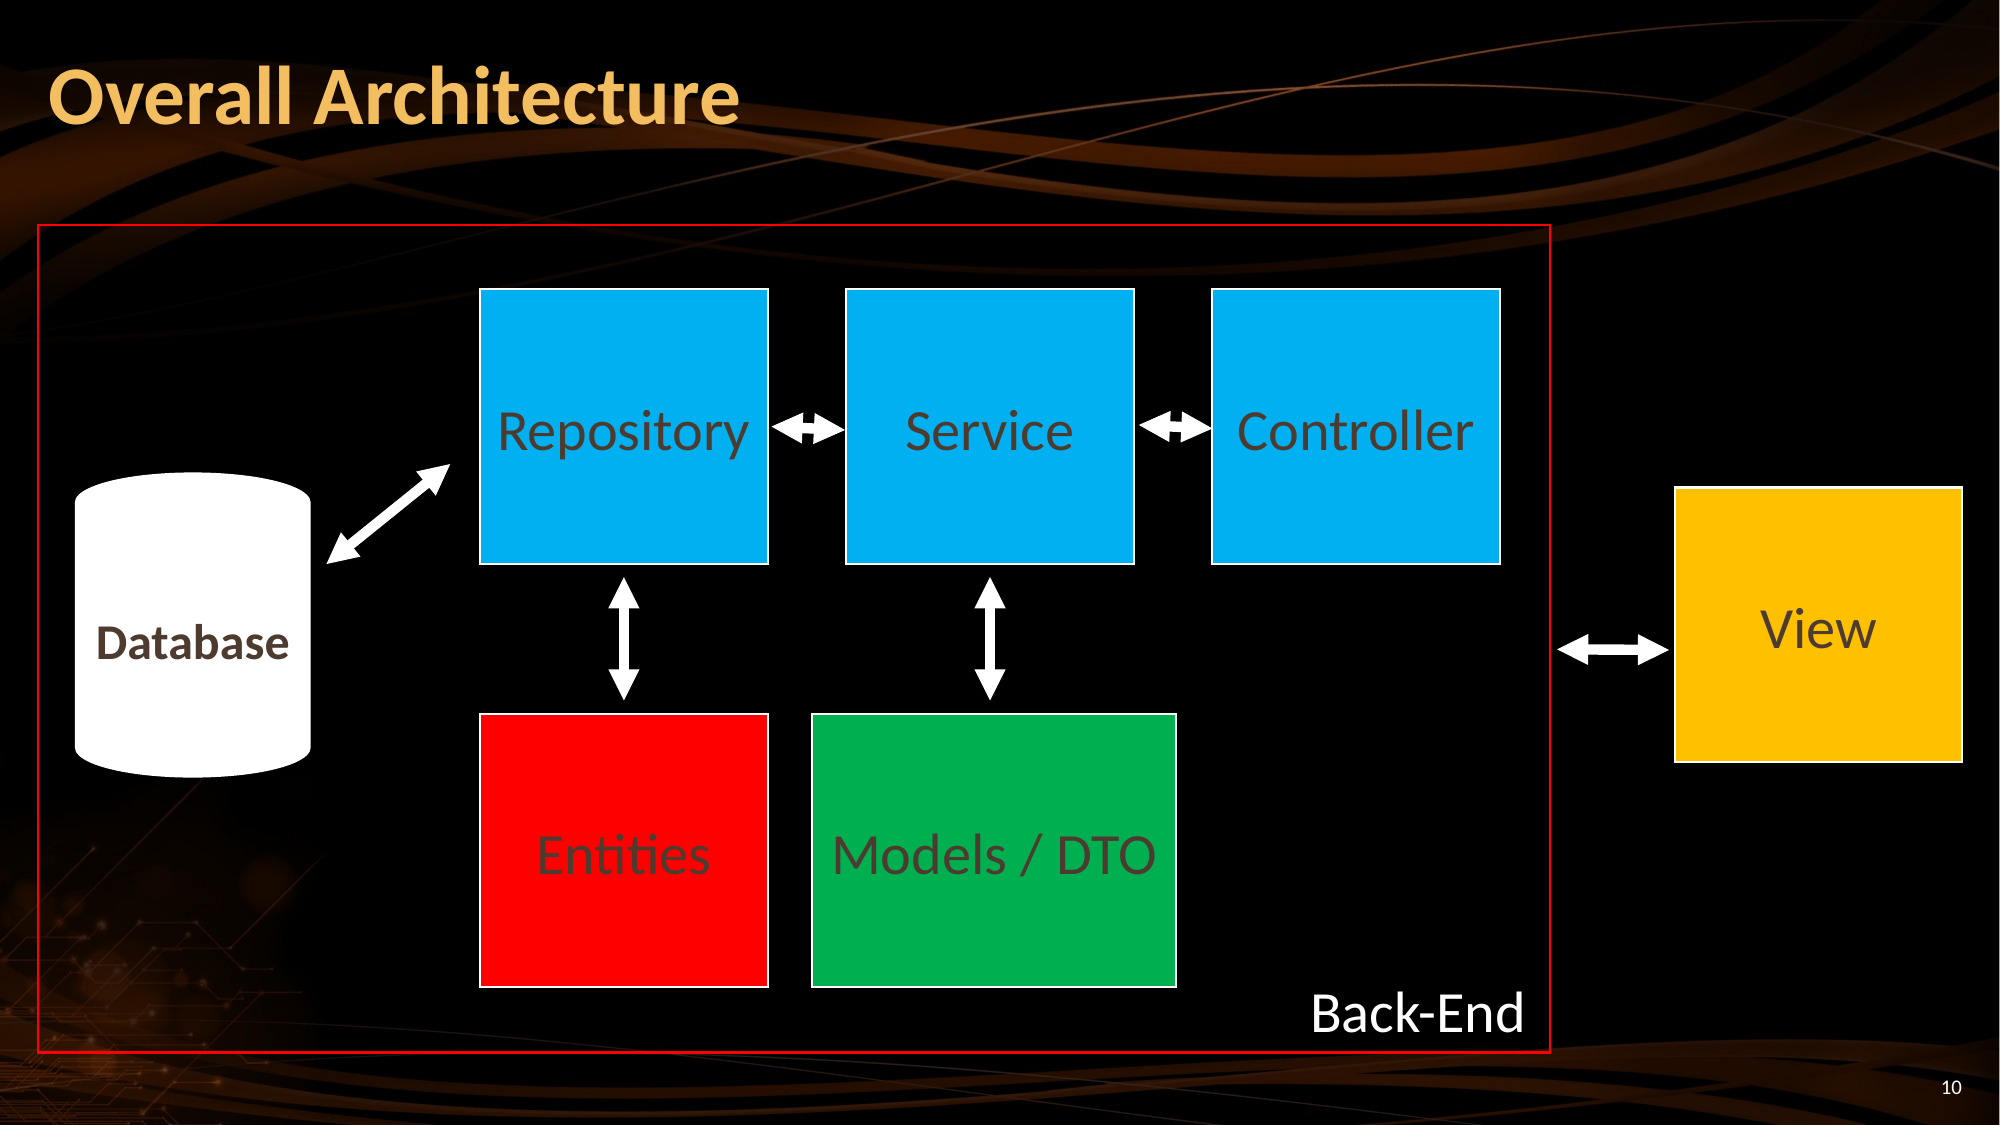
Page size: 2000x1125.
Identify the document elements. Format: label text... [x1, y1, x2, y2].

text_box [37, 224, 1551, 1054]
picture [0, 0, 2000, 1125]
slide_number 10 [1897, 1070, 1968, 1103]
title Overall Architecture [30, 6, 1968, 189]
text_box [771, 426, 846, 430]
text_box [1138, 424, 1213, 429]
text_box View [1674, 486, 1963, 763]
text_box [326, 464, 451, 565]
